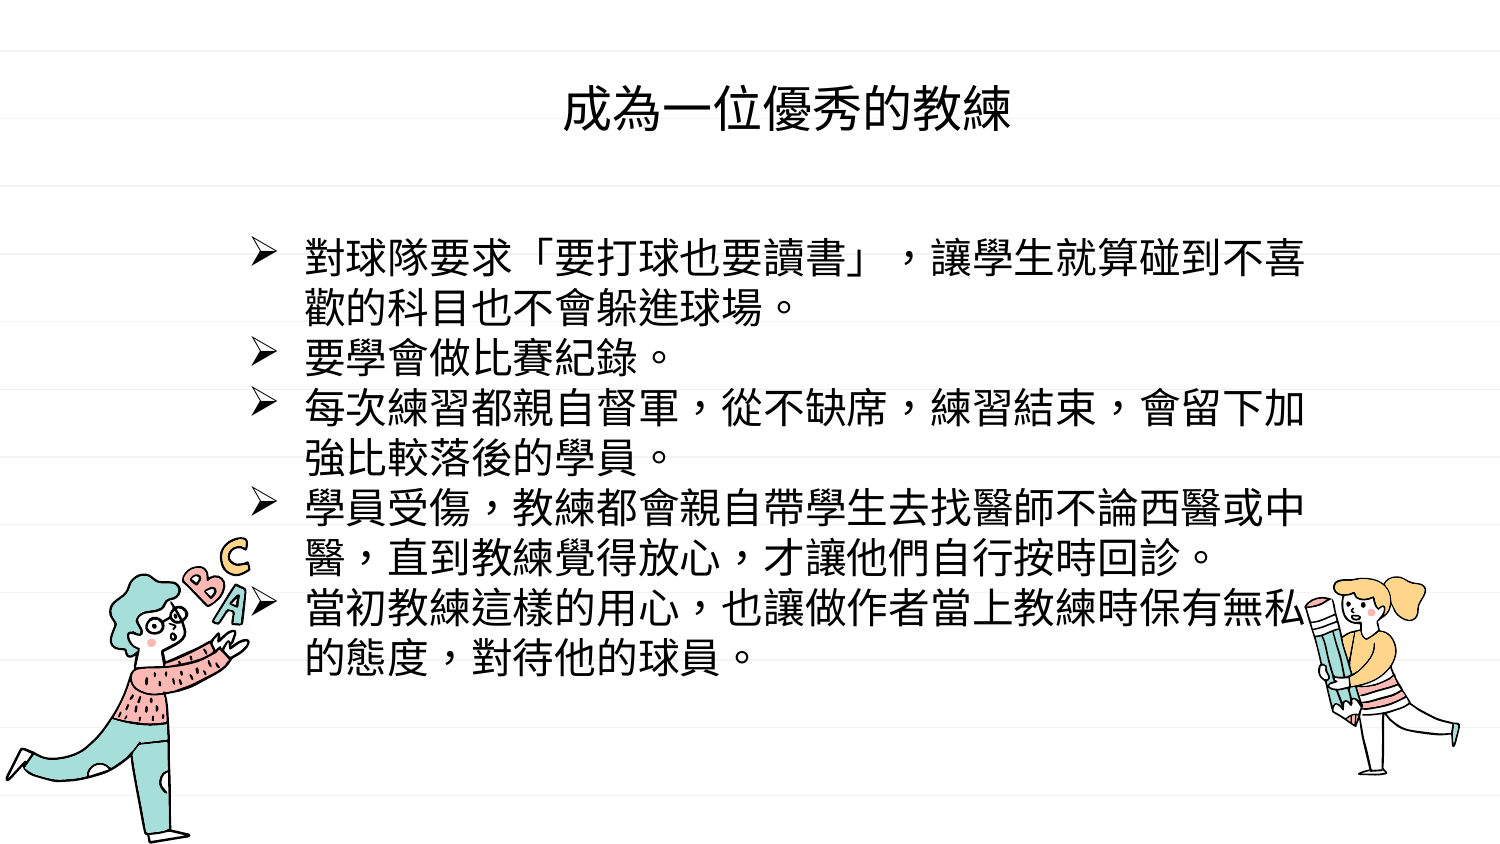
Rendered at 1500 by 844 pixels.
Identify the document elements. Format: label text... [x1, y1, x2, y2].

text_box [1304, 575, 1461, 776]
title 成為一位優秀的教練 [367, 32, 1208, 153]
subtitle 對球隊要求「要打球也要讀書」，讓學生就算碰到不喜歡的科目也不會躲進球場。 要學會做比賽紀錄。 每次練習都親自督軍，從不缺席，練習結束，會留下加強比較落後的學員。 學員受傷，教練都會親自帶學生去找醫師不論西醫或中醫，直到教練覺得放心，才讓他們自行按時回診。 當初教練這樣的用心，也讓做作者當上教練時保有無私的態度，對待他的球員。 [232, 166, 1347, 316]
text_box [0, 562, 281, 844]
